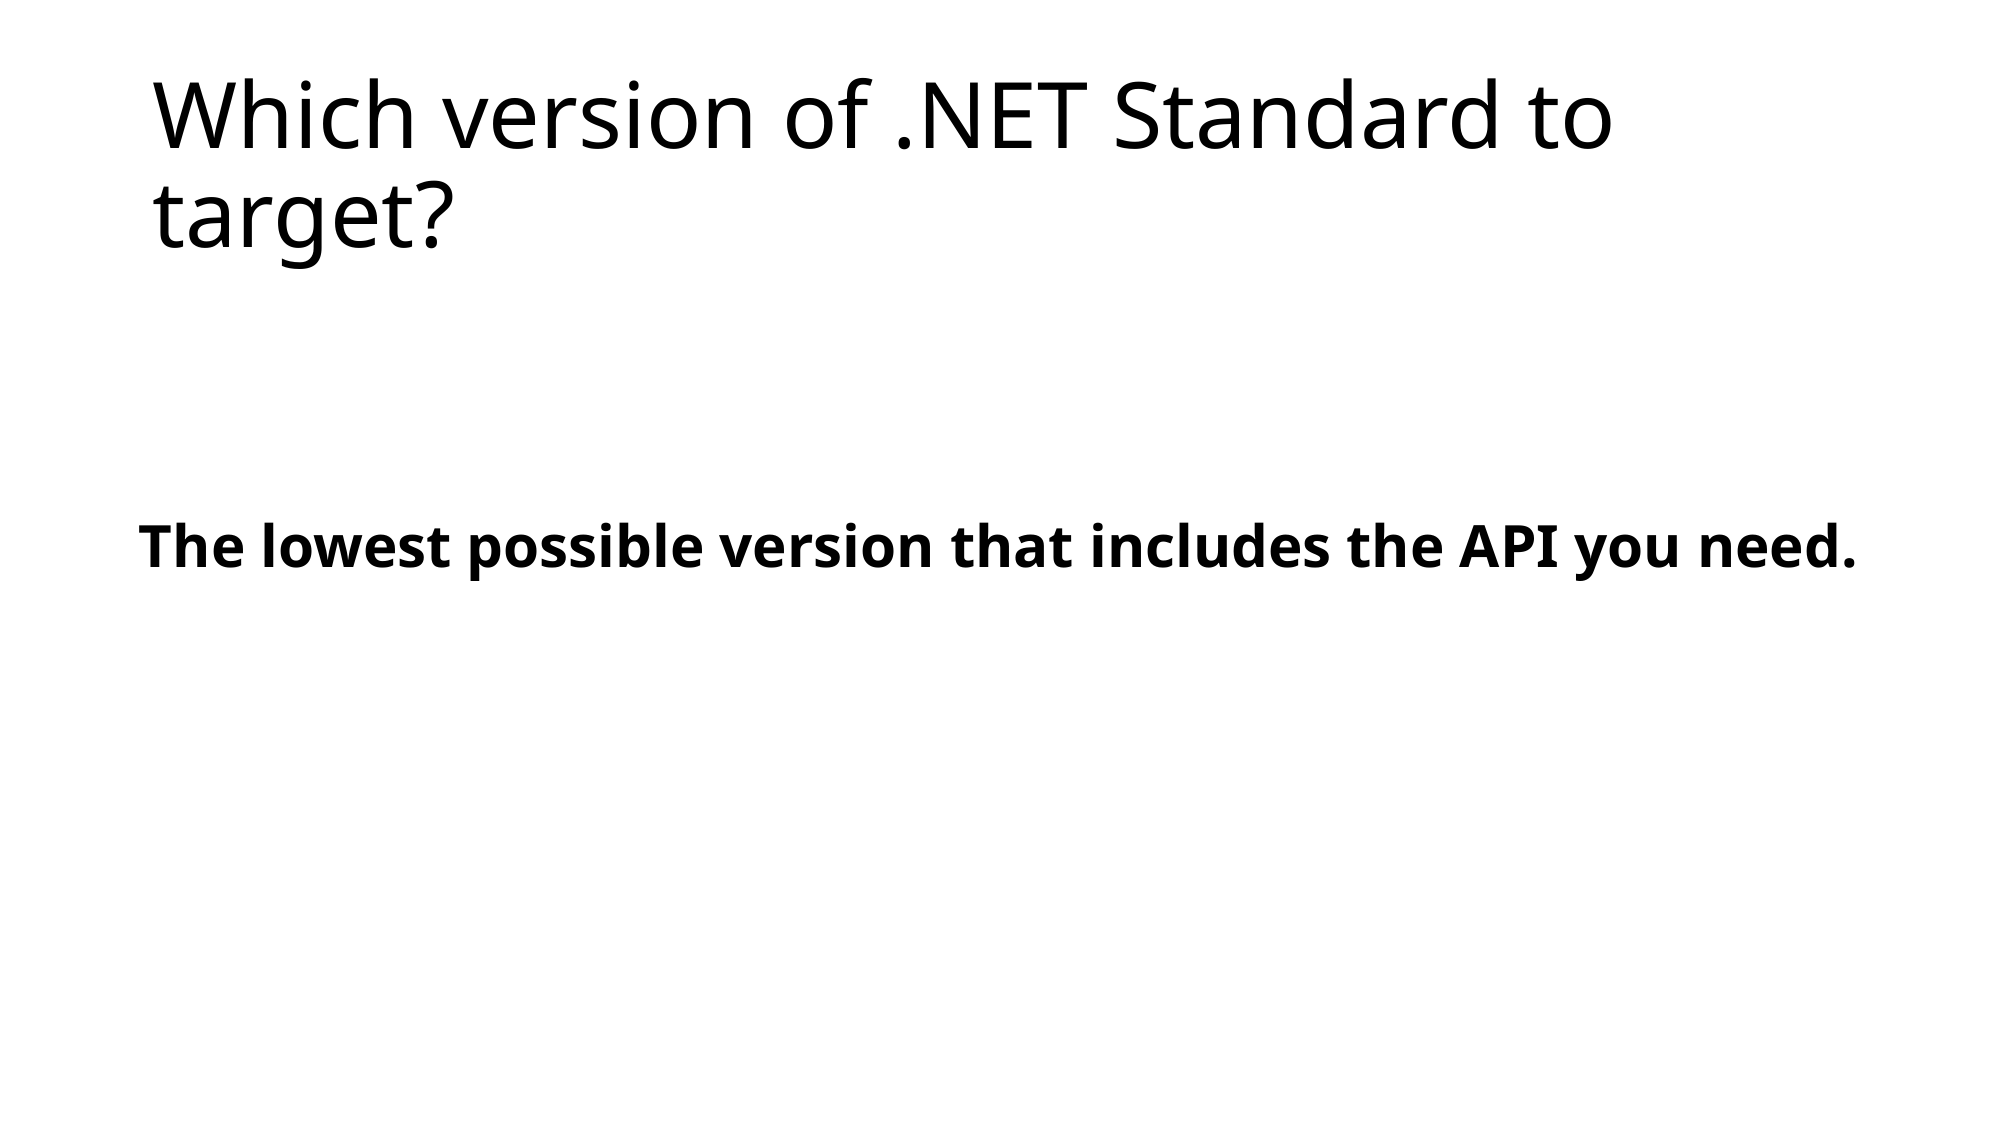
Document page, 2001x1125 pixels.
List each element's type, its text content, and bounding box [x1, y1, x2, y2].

title Which version of .NET Standard to target? [137, 59, 1863, 278]
list The lowest possible version that includes the API you need. [107, 510, 1890, 725]
